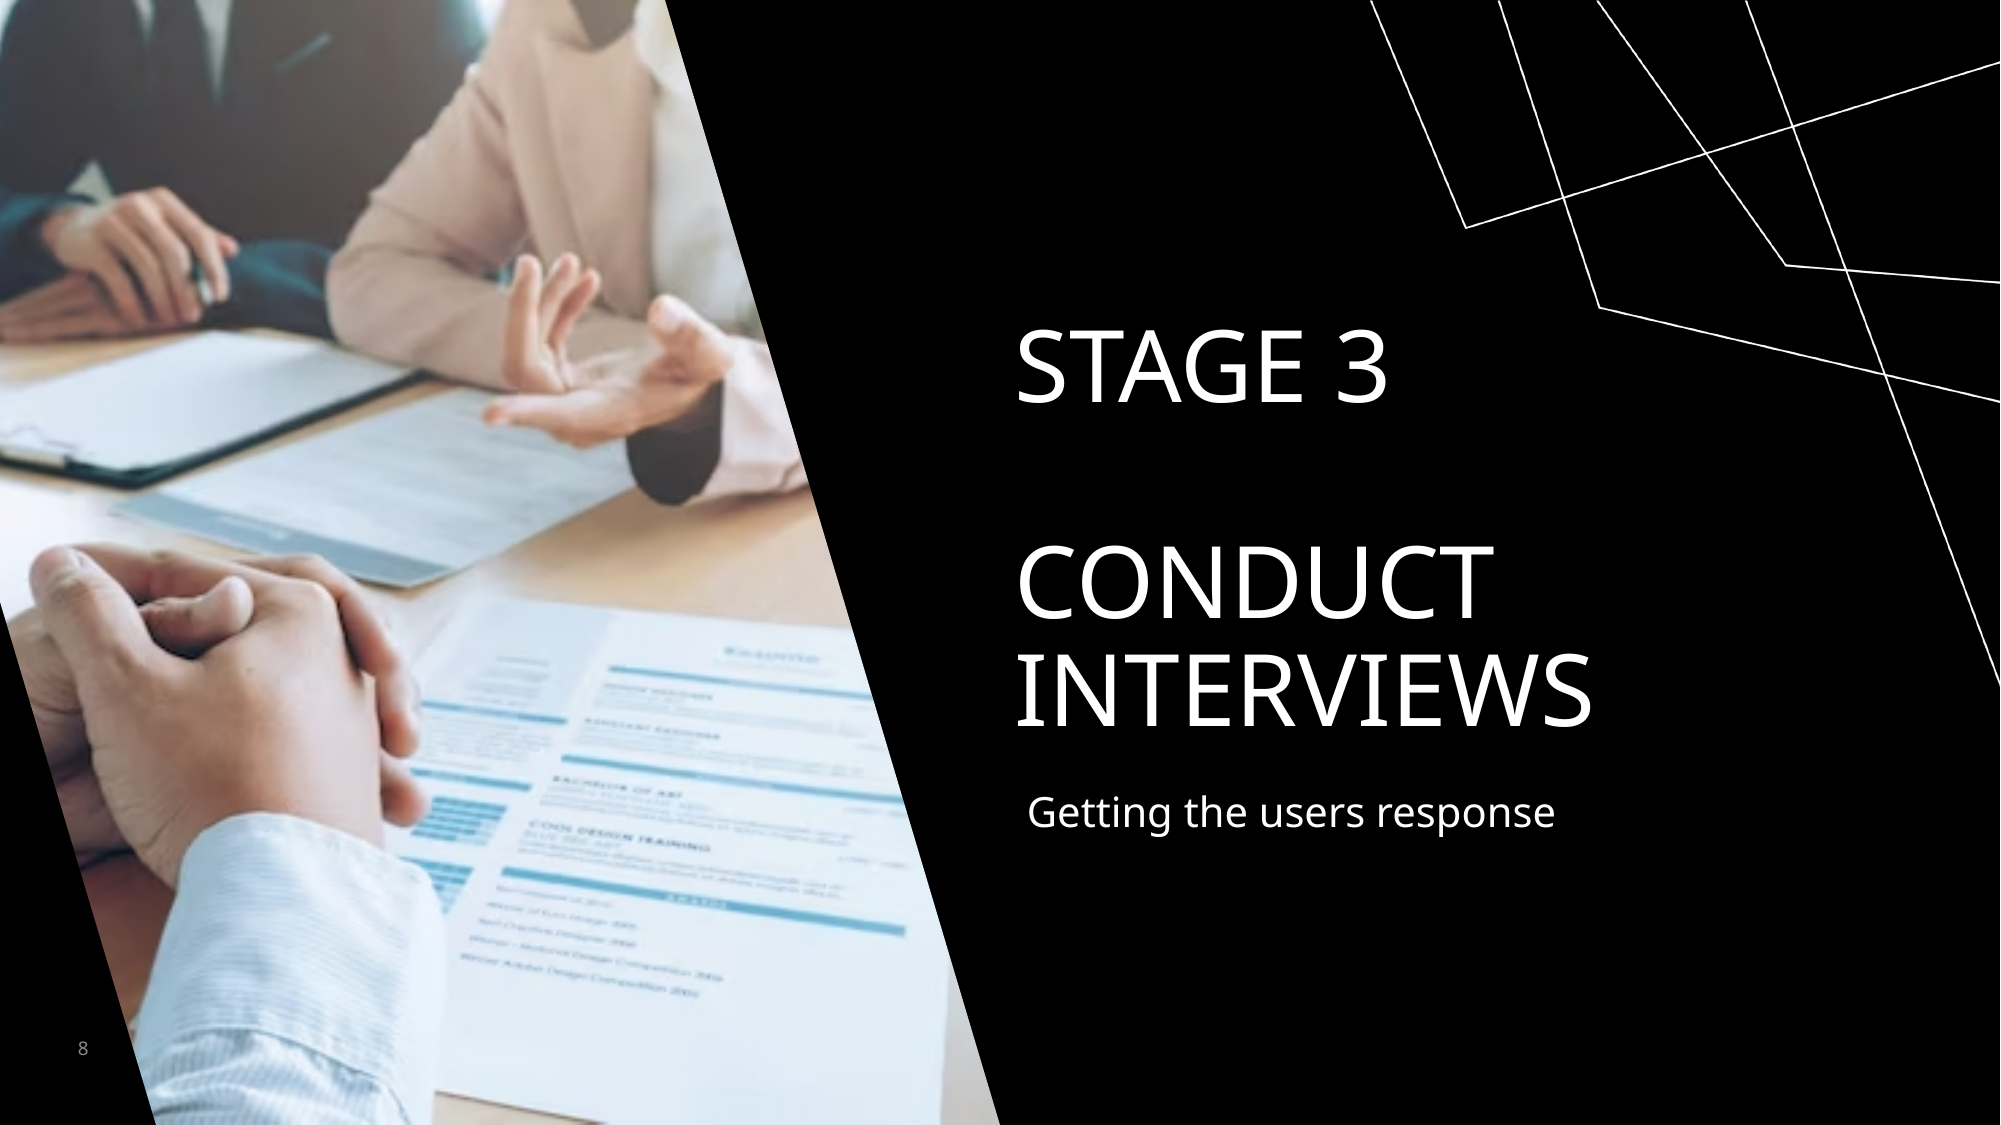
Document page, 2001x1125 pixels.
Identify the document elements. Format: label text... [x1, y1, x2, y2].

picture [0, 0, 1000, 1125]
list Getting the users response [1011, 783, 1827, 1050]
title stage 3 Conduct interviews [1000, 75, 1827, 756]
picture [1357, 1, 2000, 718]
